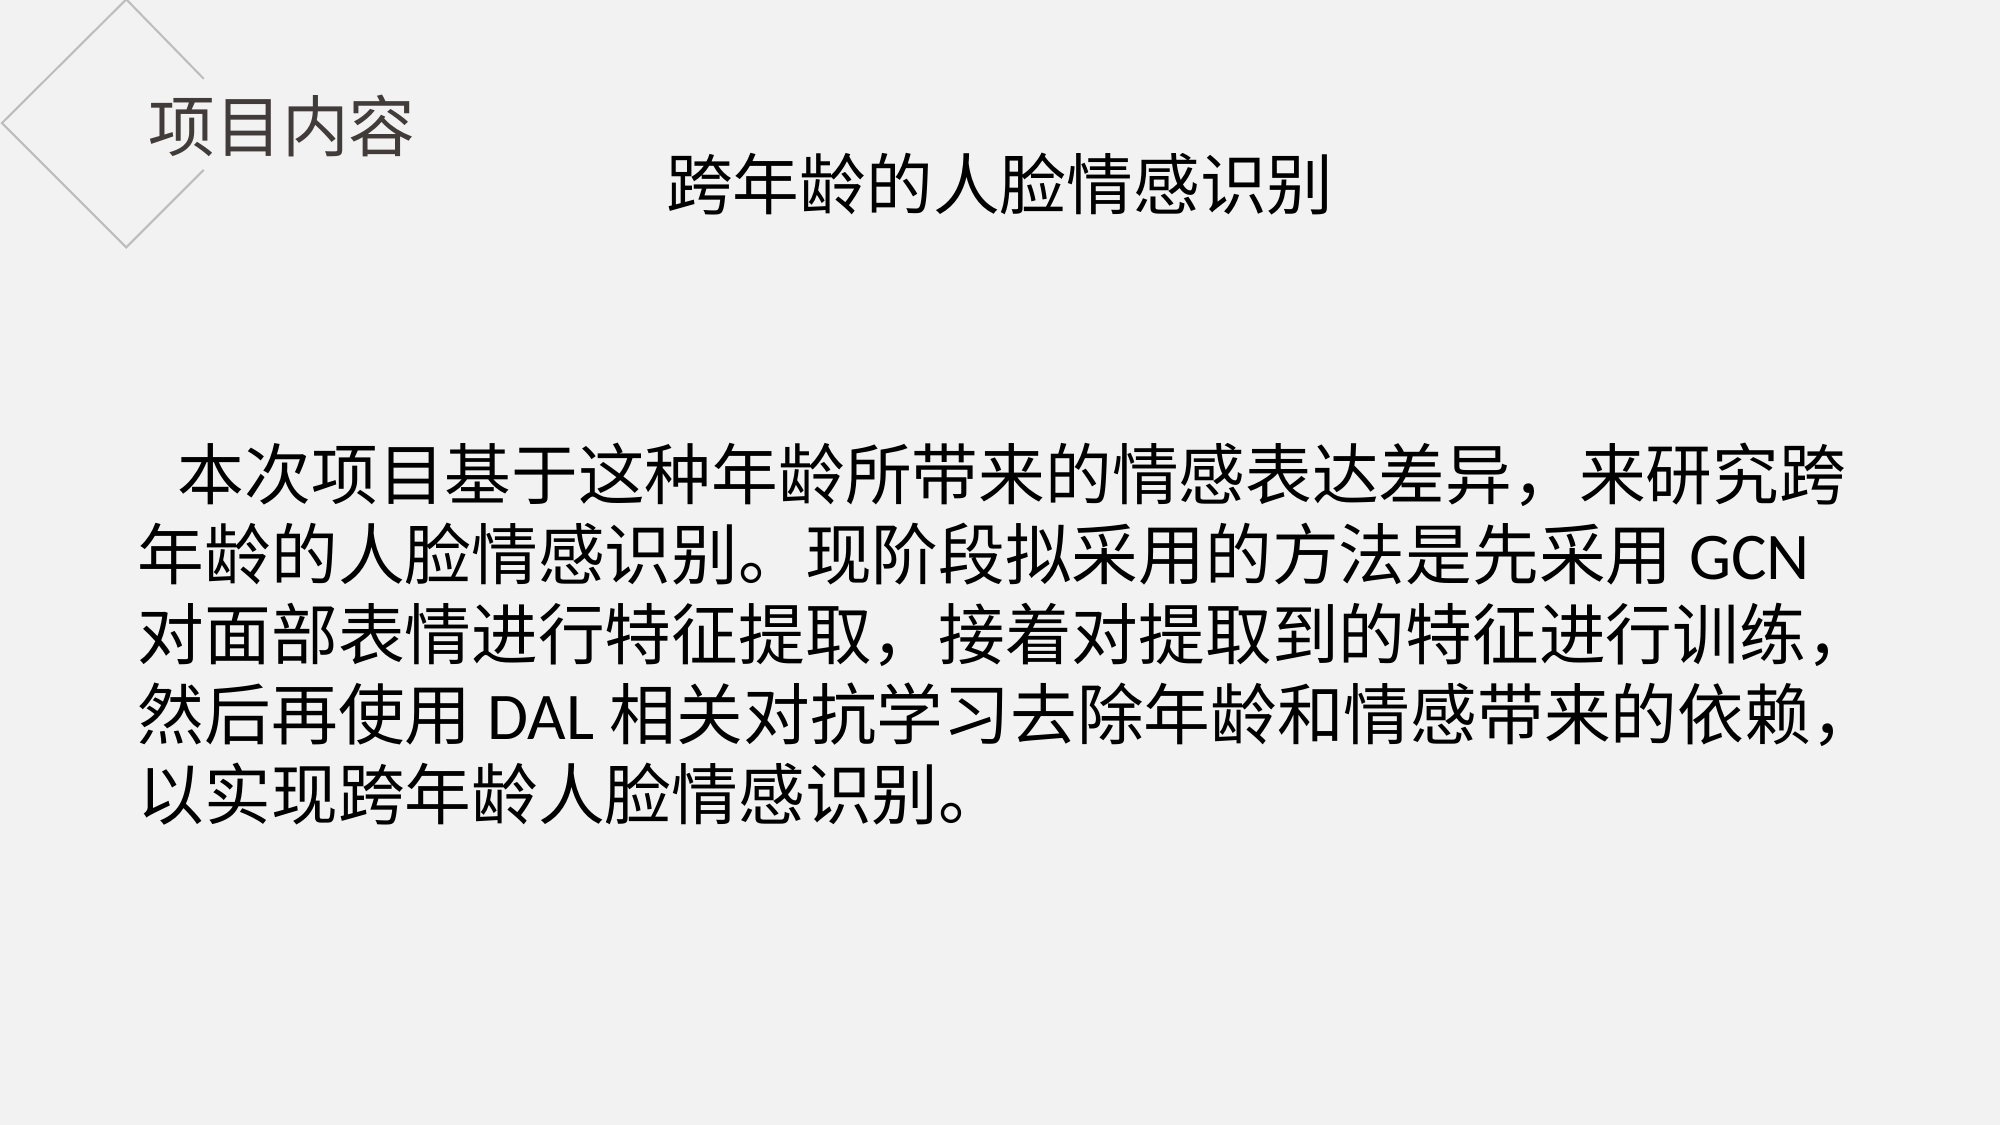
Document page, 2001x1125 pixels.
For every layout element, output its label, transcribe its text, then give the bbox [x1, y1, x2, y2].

text_box [0, 0, 205, 246]
text_box 项目内容 [204, 77, 509, 135]
text_box 跨年龄的人脸情感识别 本次项目基于这种年龄所带来的情感表达差异，来研究跨年龄的人脸情感识别。现阶段拟采用的方法是先采用GCN对面部表情进行特征提取，接着对提取到的特征进行训练，然后再使用DAL相关对抗学习去除年龄和情感带来的依赖，以实现跨年龄人脸情感识别。 [123, 135, 1877, 841]
